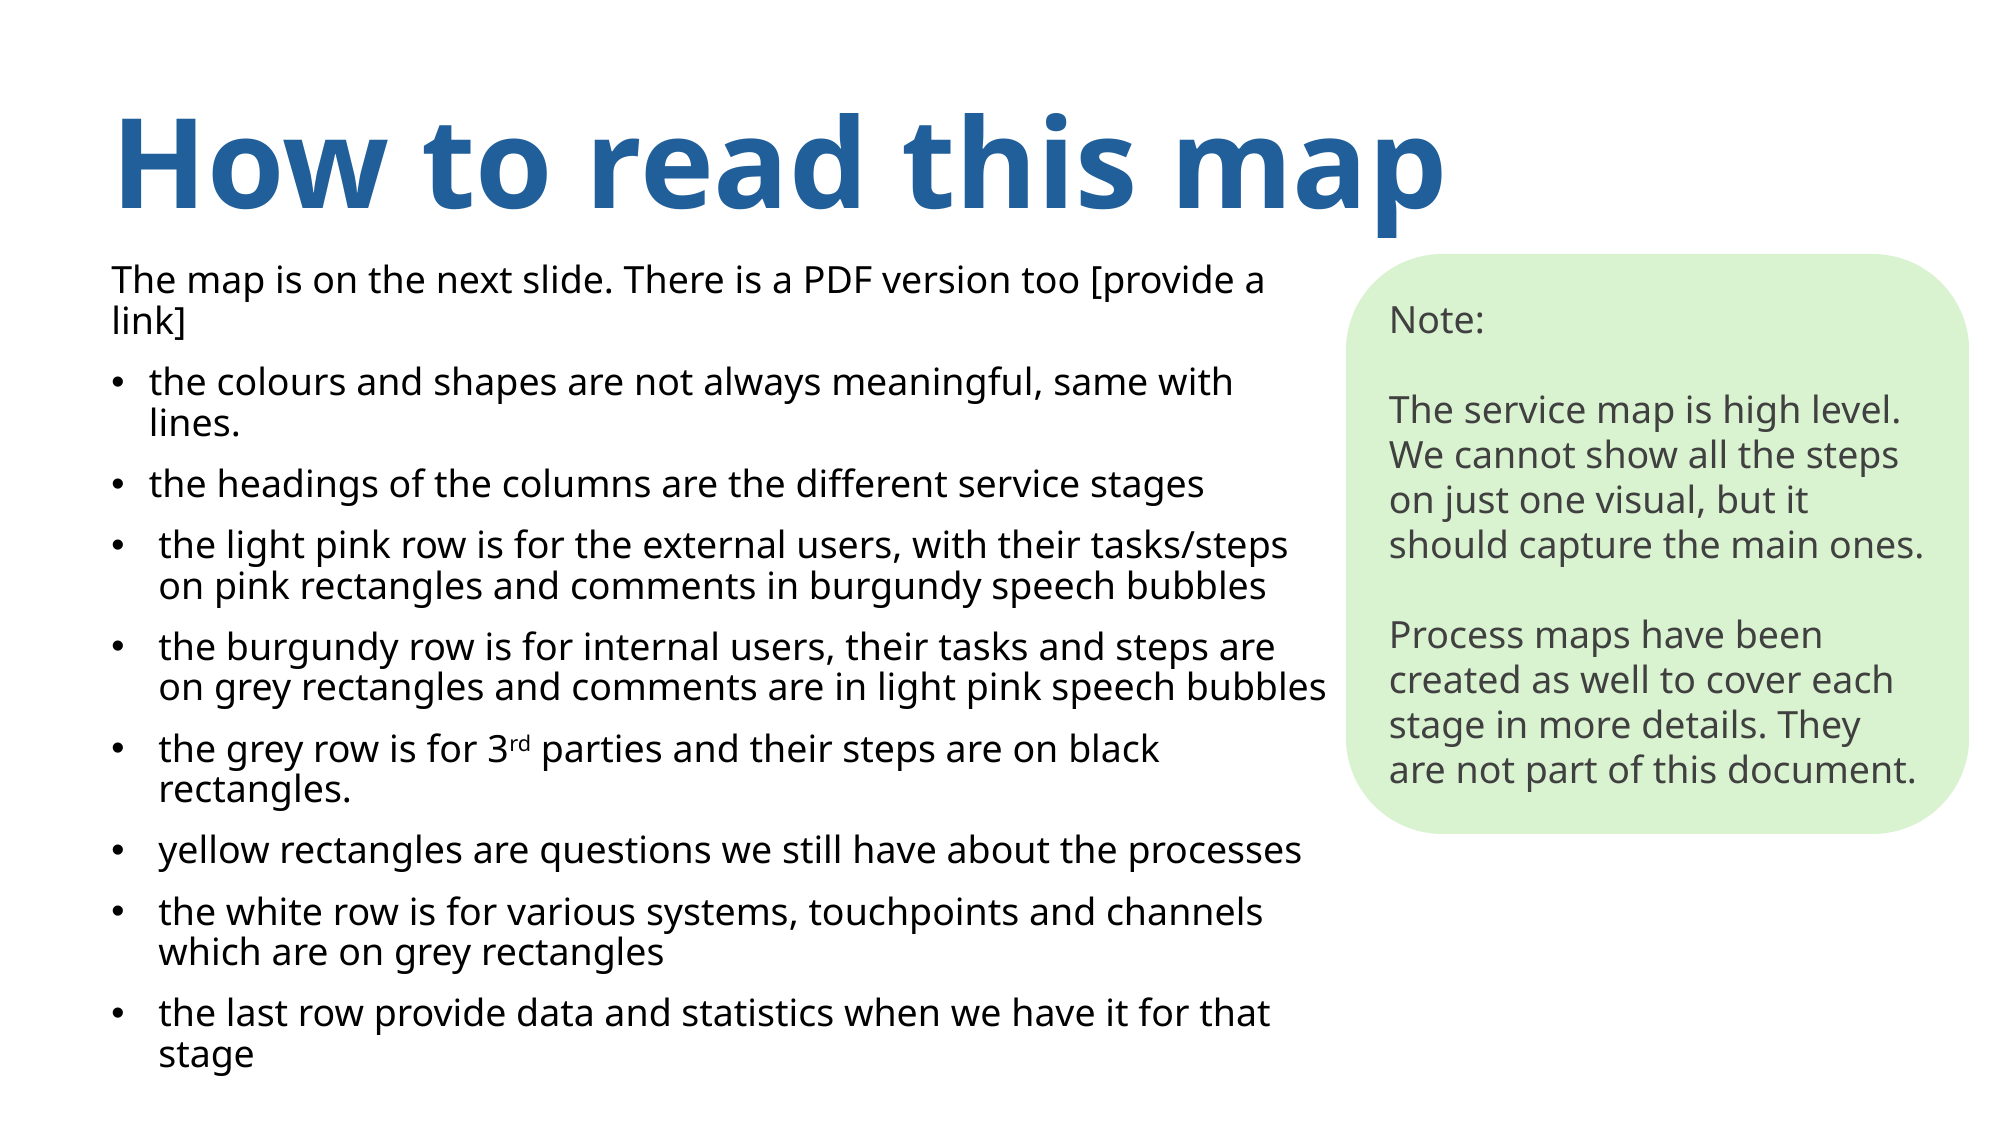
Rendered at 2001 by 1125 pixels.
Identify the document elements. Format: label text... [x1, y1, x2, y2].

title How to read this map [96, 59, 1863, 278]
list The map is on the next slide. There is a PDF version too [provide a link] the colours and shapes are not always meaningful, same with lines. the headings of the columns are the different service stages the light pink row is for the external users, with their tasks/steps on pink rectangles and comments in burgundy speech bubbles the burgundy row is for internal users, their tasks and steps are on grey rectangles and comments are in light pink speech bubbles the grey row is for 3rd parties and their steps are on black rectangles. yellow rectangles are questions we still have about the processes the white row is for various systems, touchpoints and channels which are on grey rectangles the last row provide data and statistics when we have it for that stage In the slides following the map, we describe the service map as text. [96, 253, 1346, 1039]
text_box Note: The service map is high level. We cannot show all the steps on just one visual, but it should capture the main ones. Process maps have been created as well to cover each stage in more details. They are not part of this document. [1344, 252, 1971, 836]
